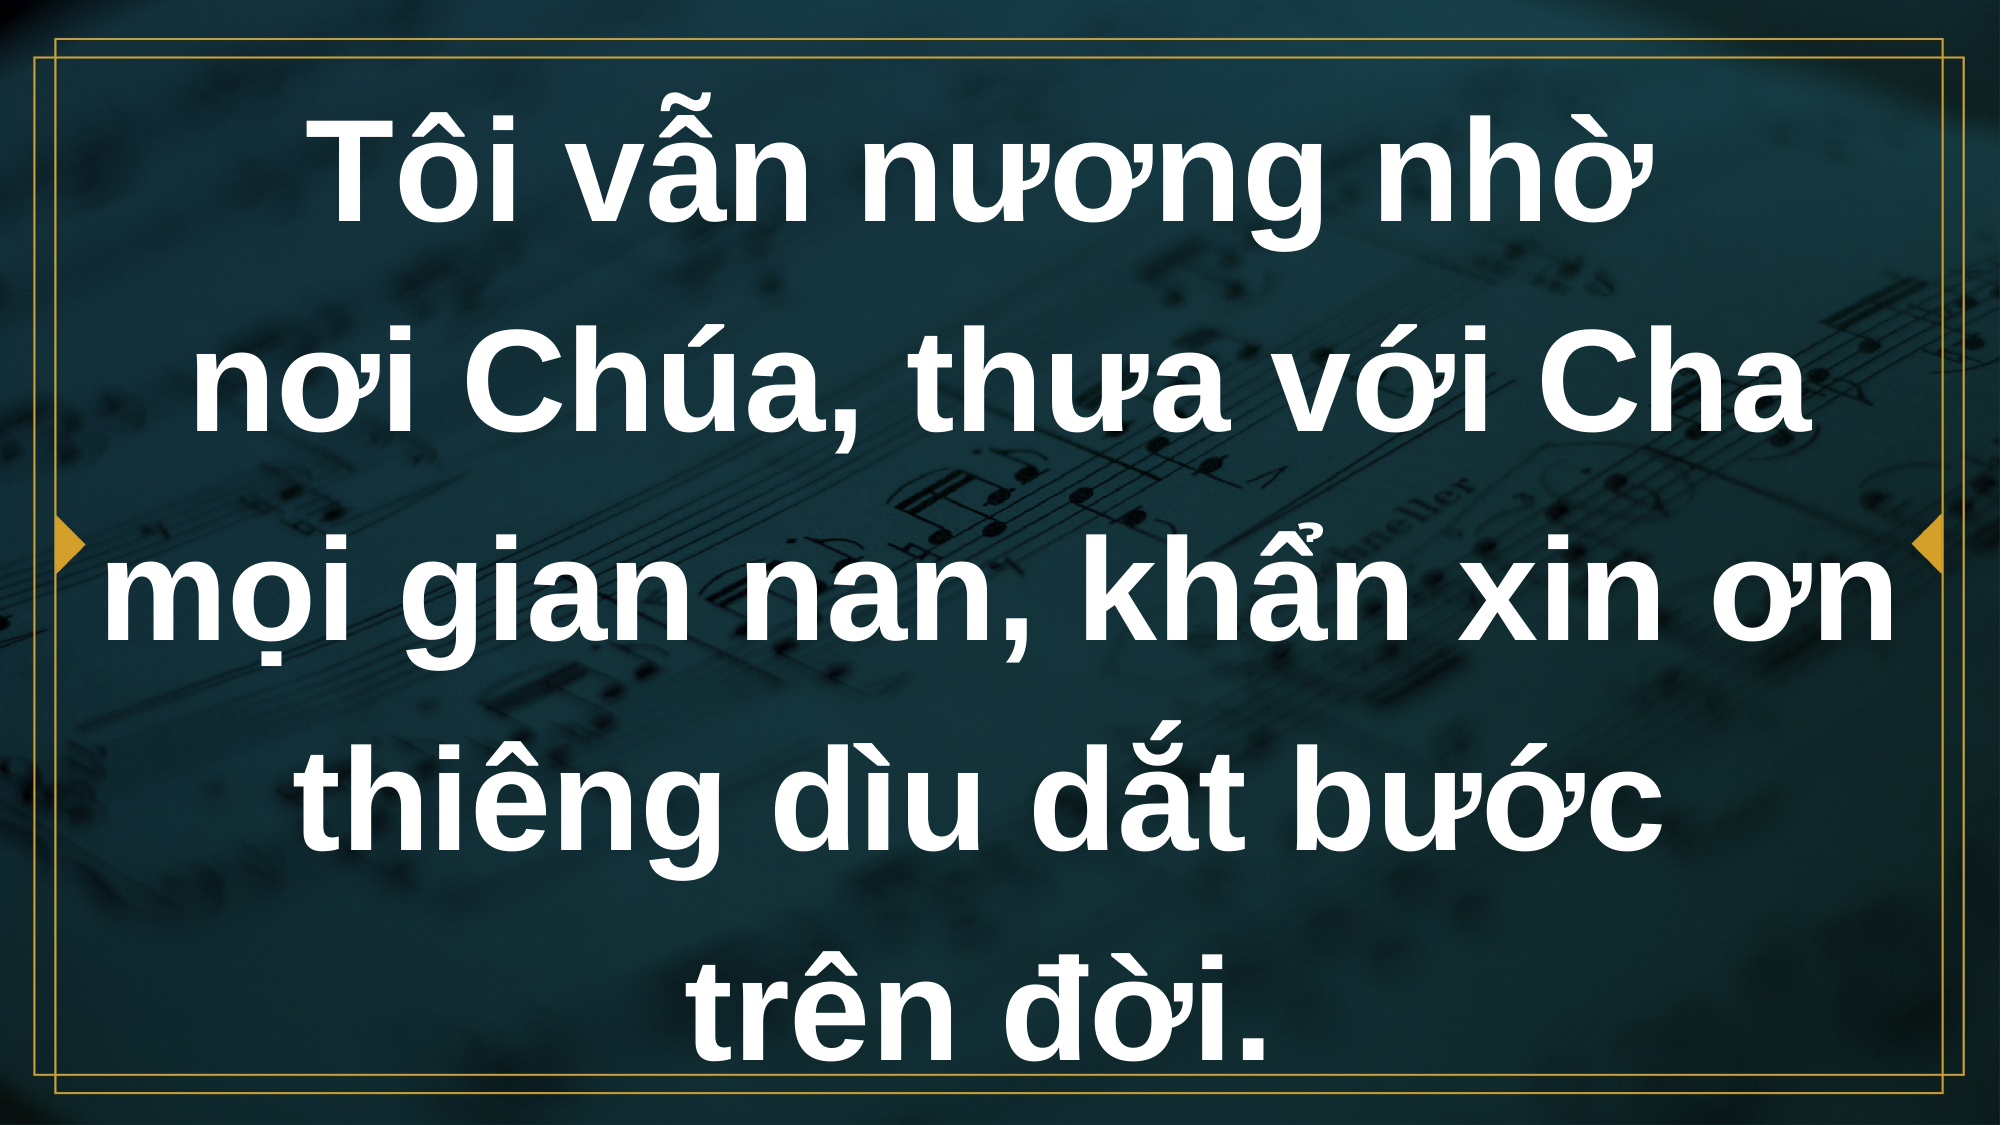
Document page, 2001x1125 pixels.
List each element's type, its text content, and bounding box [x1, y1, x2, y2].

picture [0, 0, 2000, 1125]
title Tôi vẫn nương nhờ nơi Chúa, thưa với Cha mọi gian nan, khẩn xin ơn thiêng dìu dắt bước trên đời. [55, 53, 1945, 1077]
